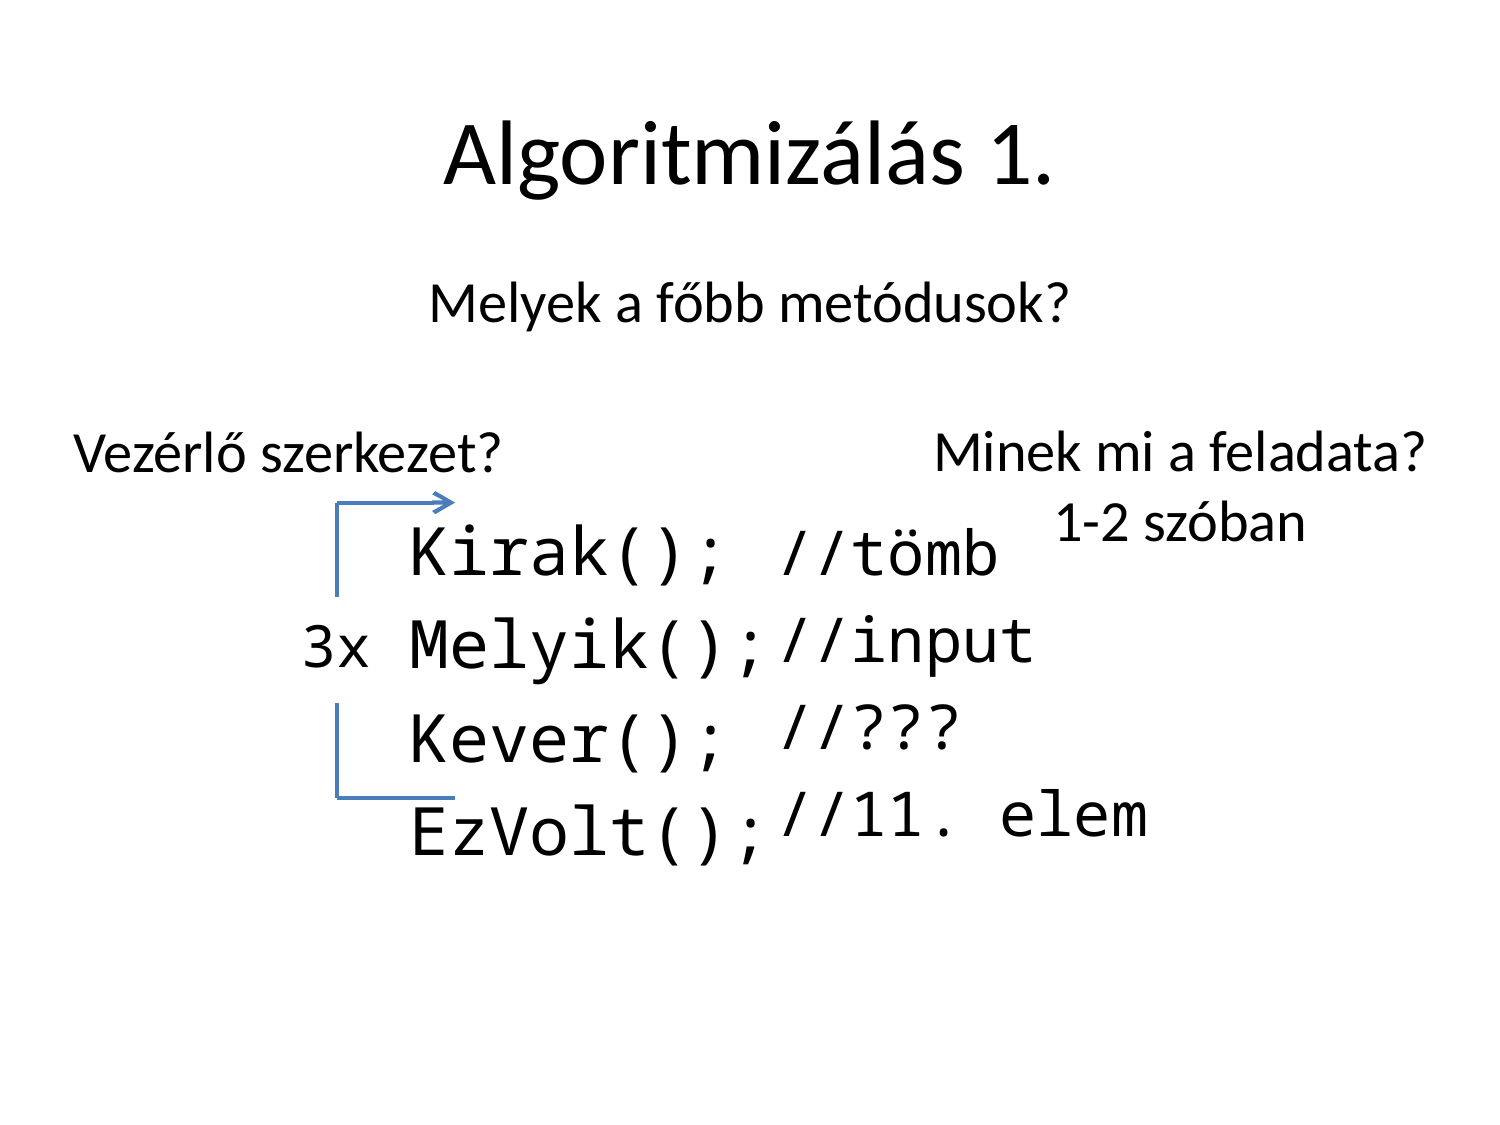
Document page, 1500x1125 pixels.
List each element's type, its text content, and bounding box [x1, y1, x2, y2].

text_box //tömb //input //??? //11. elem [761, 506, 1177, 908]
text_box Melyek a főbb metódusok? [413, 256, 1086, 341]
text_box Vezérlő szerkezet? [58, 406, 519, 492]
title Algoritmizálás 1. [75, 45, 1425, 252]
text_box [288, 502, 456, 799]
text_box Minek mi a feladata? 1-2 szóban [918, 405, 1443, 561]
list Kirak(); Melyik(); Kever(); EzVolt(); [394, 501, 810, 903]
